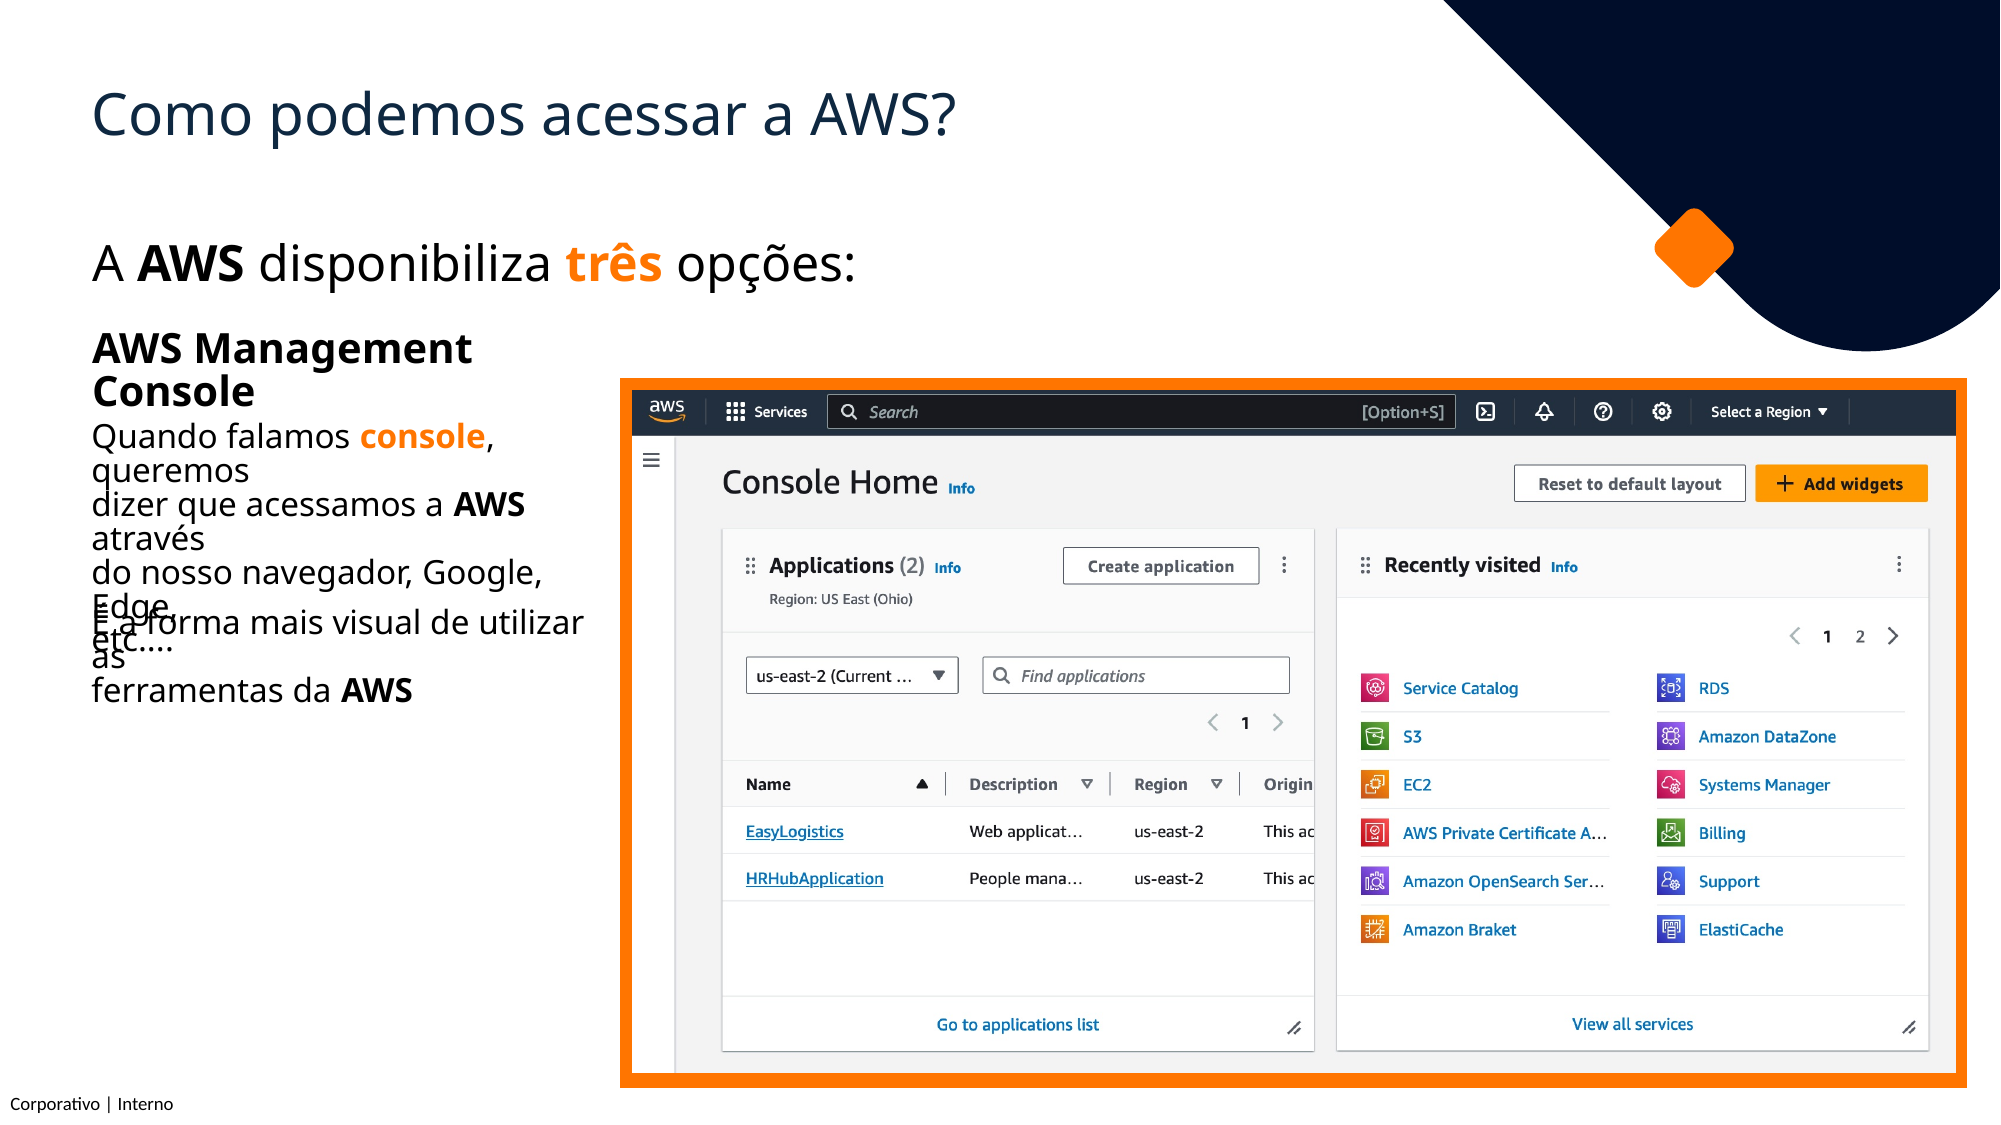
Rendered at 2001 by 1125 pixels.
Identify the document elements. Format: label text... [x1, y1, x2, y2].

text_box A AWS disponibiliza três opções: [77, 233, 1439, 300]
picture [631, 389, 1956, 1073]
text_box [617, 375, 1970, 1091]
text_box É a forma mais visual de utilizar as ferramentas da AWS [76, 599, 623, 717]
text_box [1439, 0, 2000, 352]
text_box Como podemos acessar a AWS? [77, 80, 1323, 155]
text_box AWS Management Console [77, 322, 598, 413]
text_box Quando falamos console, queremos dizer que acessamos a AWS através do nosso navegador, Google, Edge, etc.... [76, 413, 623, 599]
